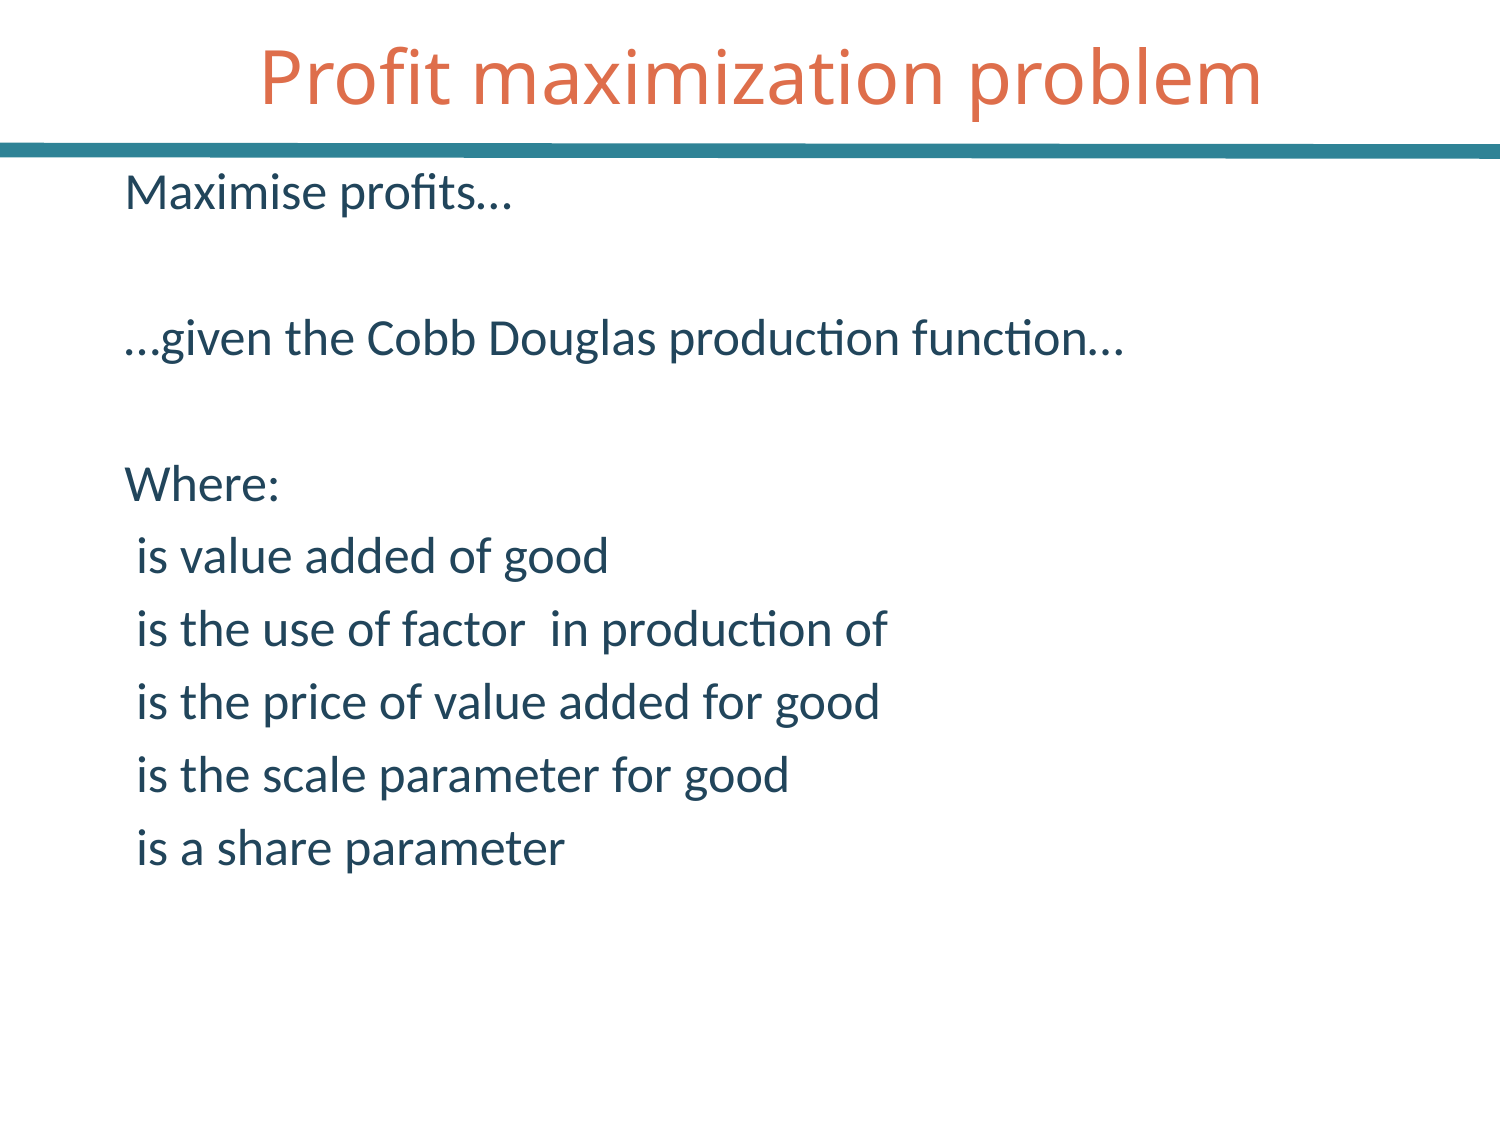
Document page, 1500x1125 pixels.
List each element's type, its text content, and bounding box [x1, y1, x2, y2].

title Profit maximization problem [24, 0, 1500, 144]
